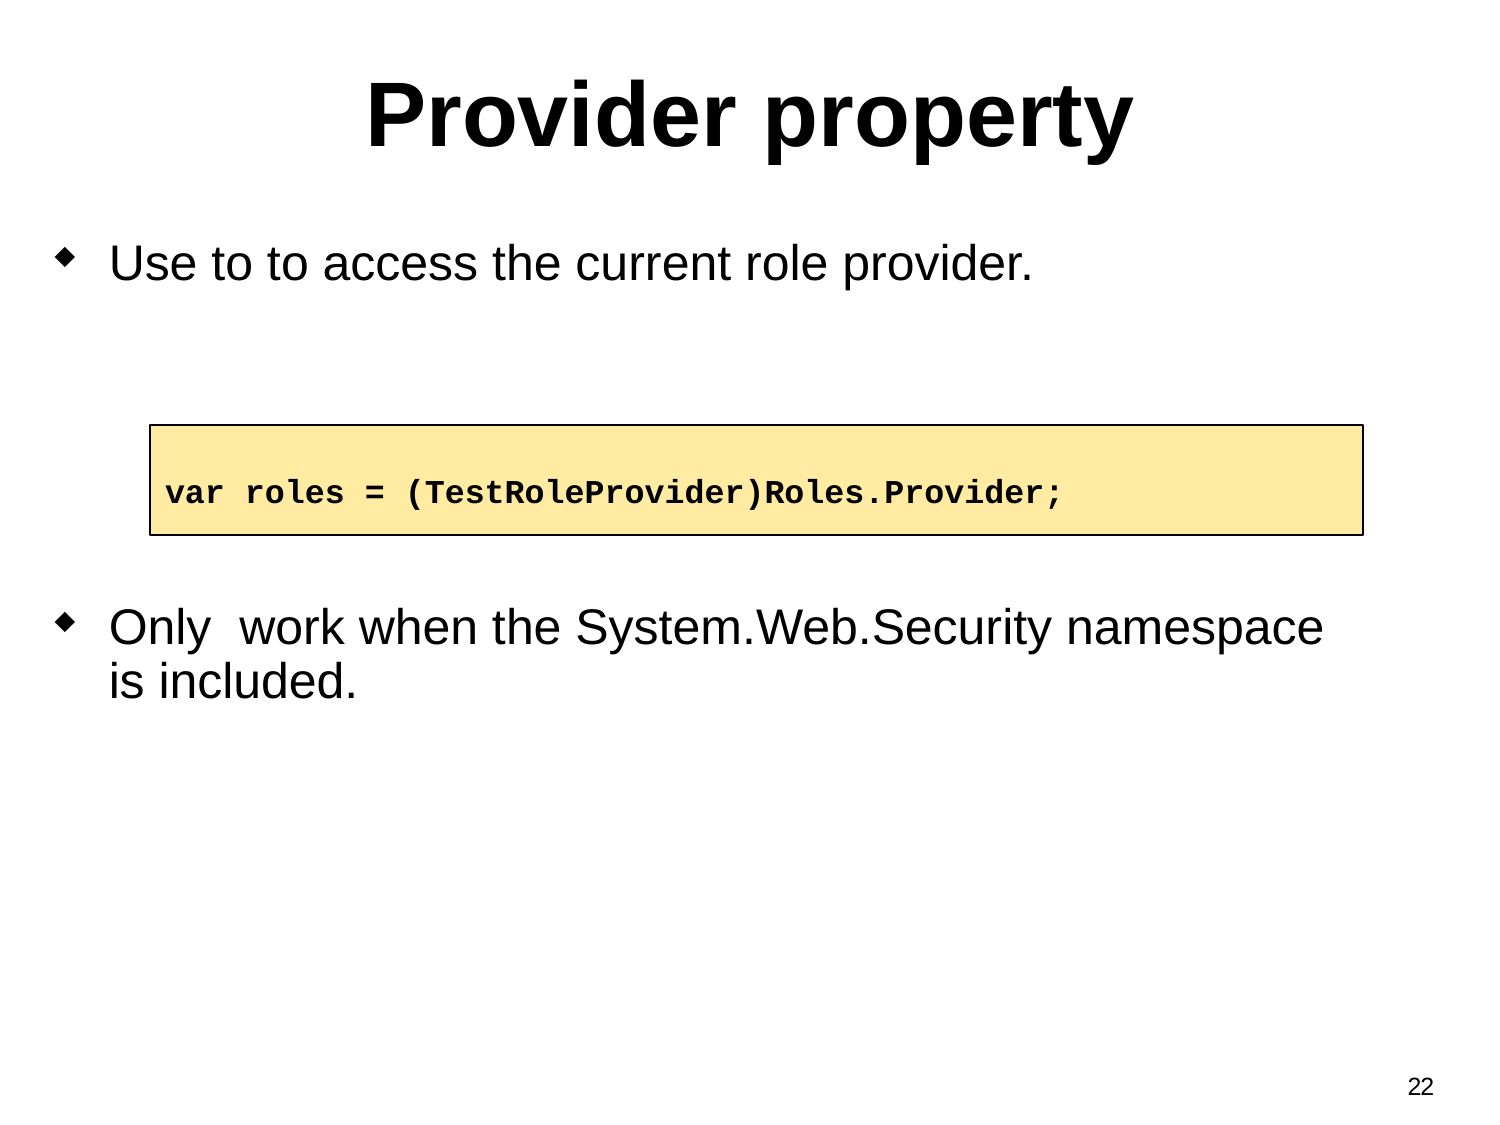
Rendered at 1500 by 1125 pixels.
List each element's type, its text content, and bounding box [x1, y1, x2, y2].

title Provider property [12, 52, 1487, 243]
text_box Only work when the System.Web.Security namespace is included. [50, 593, 1370, 710]
slide_number 22 [1403, 1074, 1438, 1101]
text_box Use to to access the current role provider. [50, 227, 1410, 291]
text_box var roles = (TestRoleProvider)Roles.Provider; [150, 424, 1363, 535]
